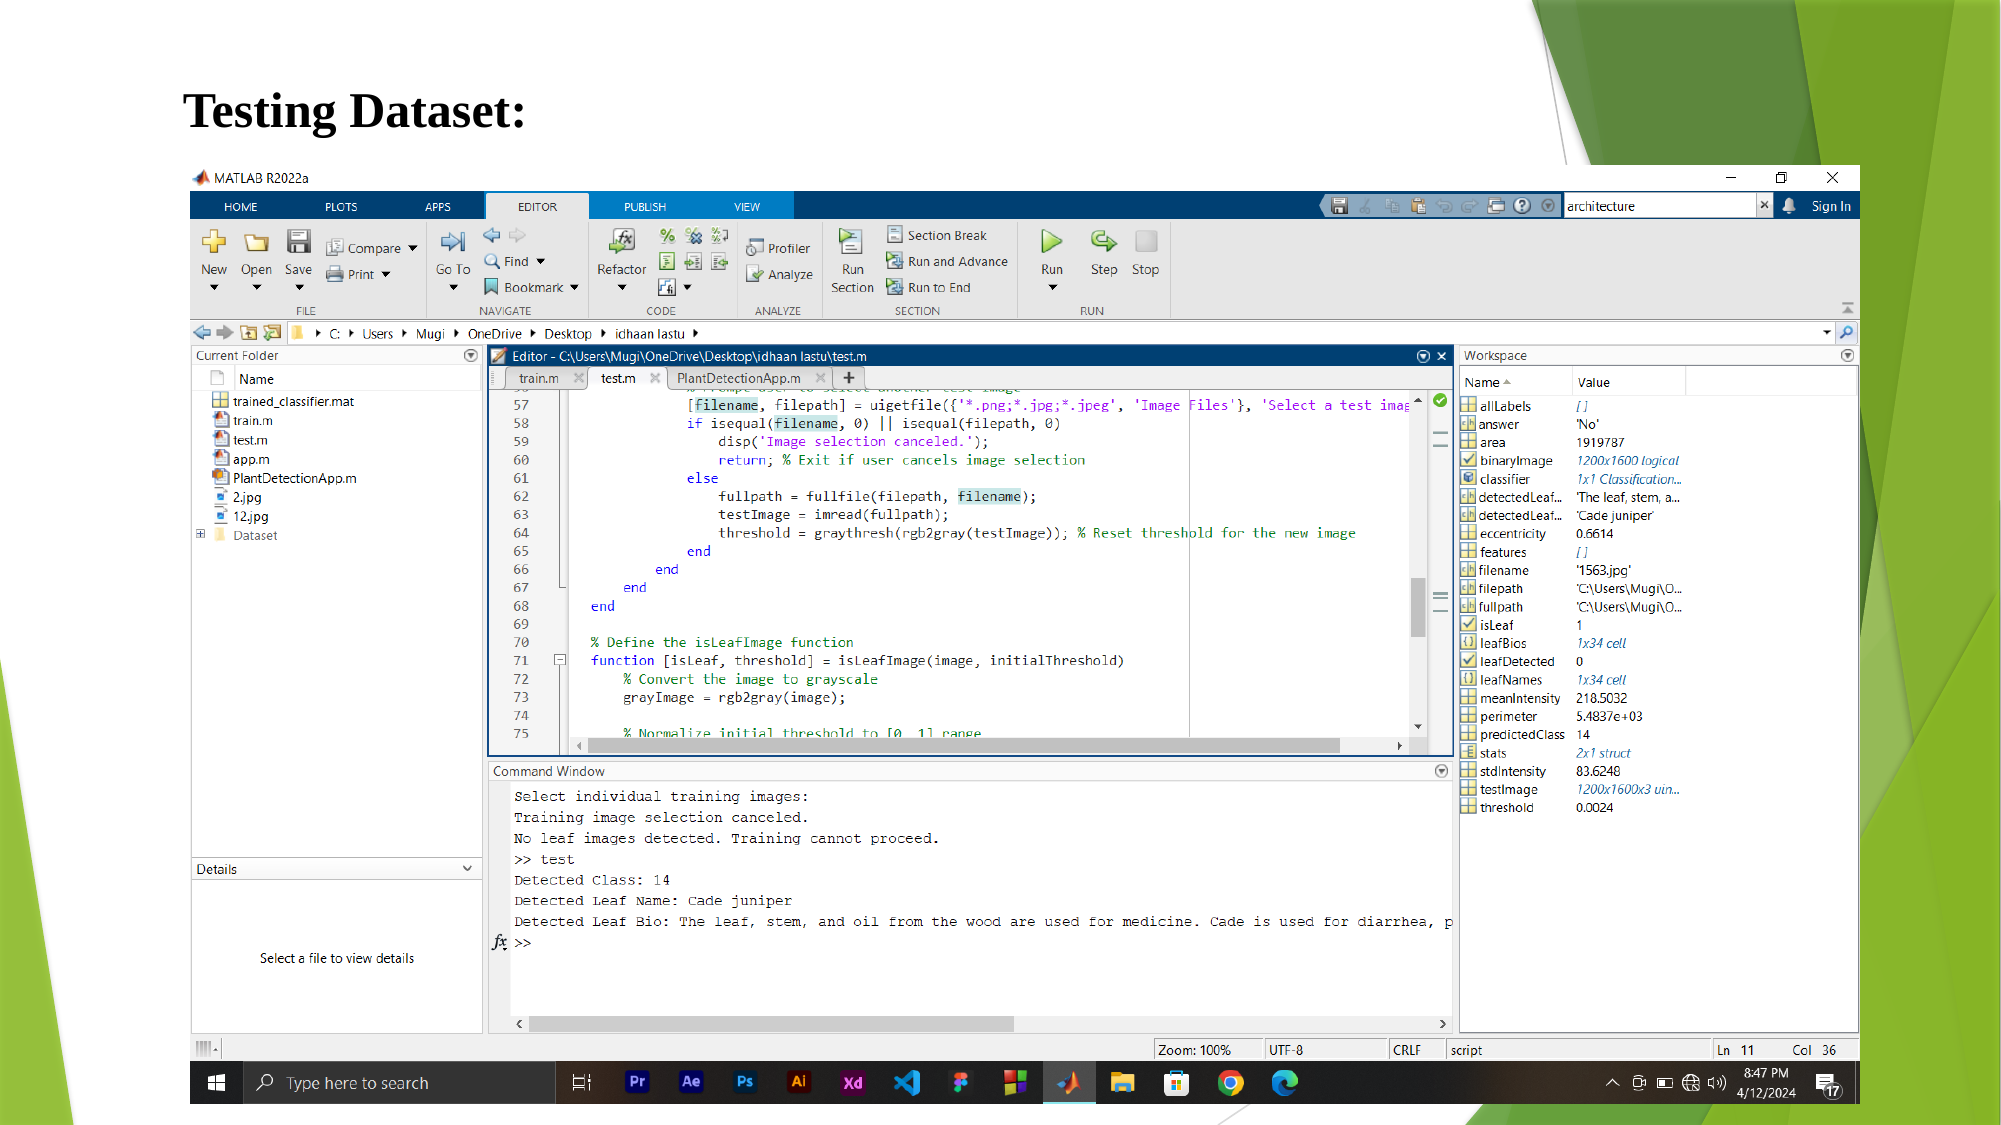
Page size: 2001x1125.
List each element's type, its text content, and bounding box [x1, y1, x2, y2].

picture [190, 164, 1860, 1105]
text_box Testing Dataset: [168, 70, 1094, 146]
